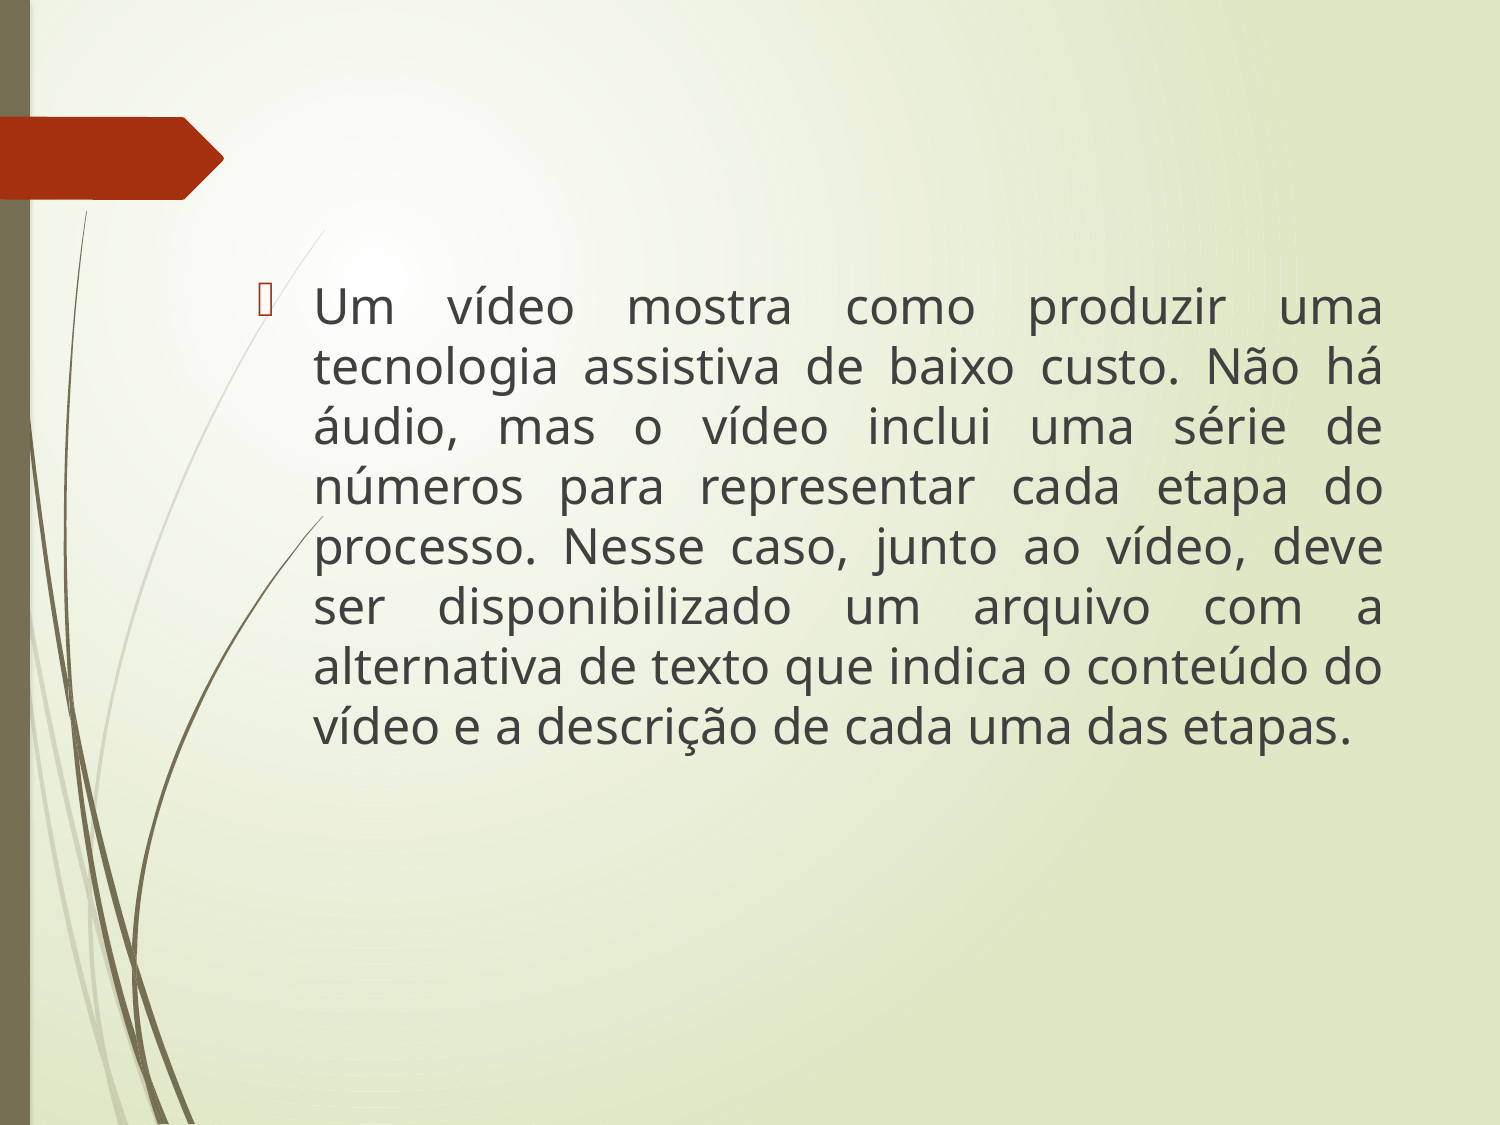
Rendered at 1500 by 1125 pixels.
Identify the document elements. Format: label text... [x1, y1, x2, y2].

list Um vídeo mostra como produzir uma tecnologia assistiva de baixo custo. Não há áudio, mas o vídeo inclui uma série de números para representar cada etapa do processo. Nesse caso, junto ao vídeo, deve ser disponibilizado um arquivo com a alternativa de texto que indica o conteúdo do vídeo e a descrição de cada uma das etapas. [242, 267, 1400, 970]
